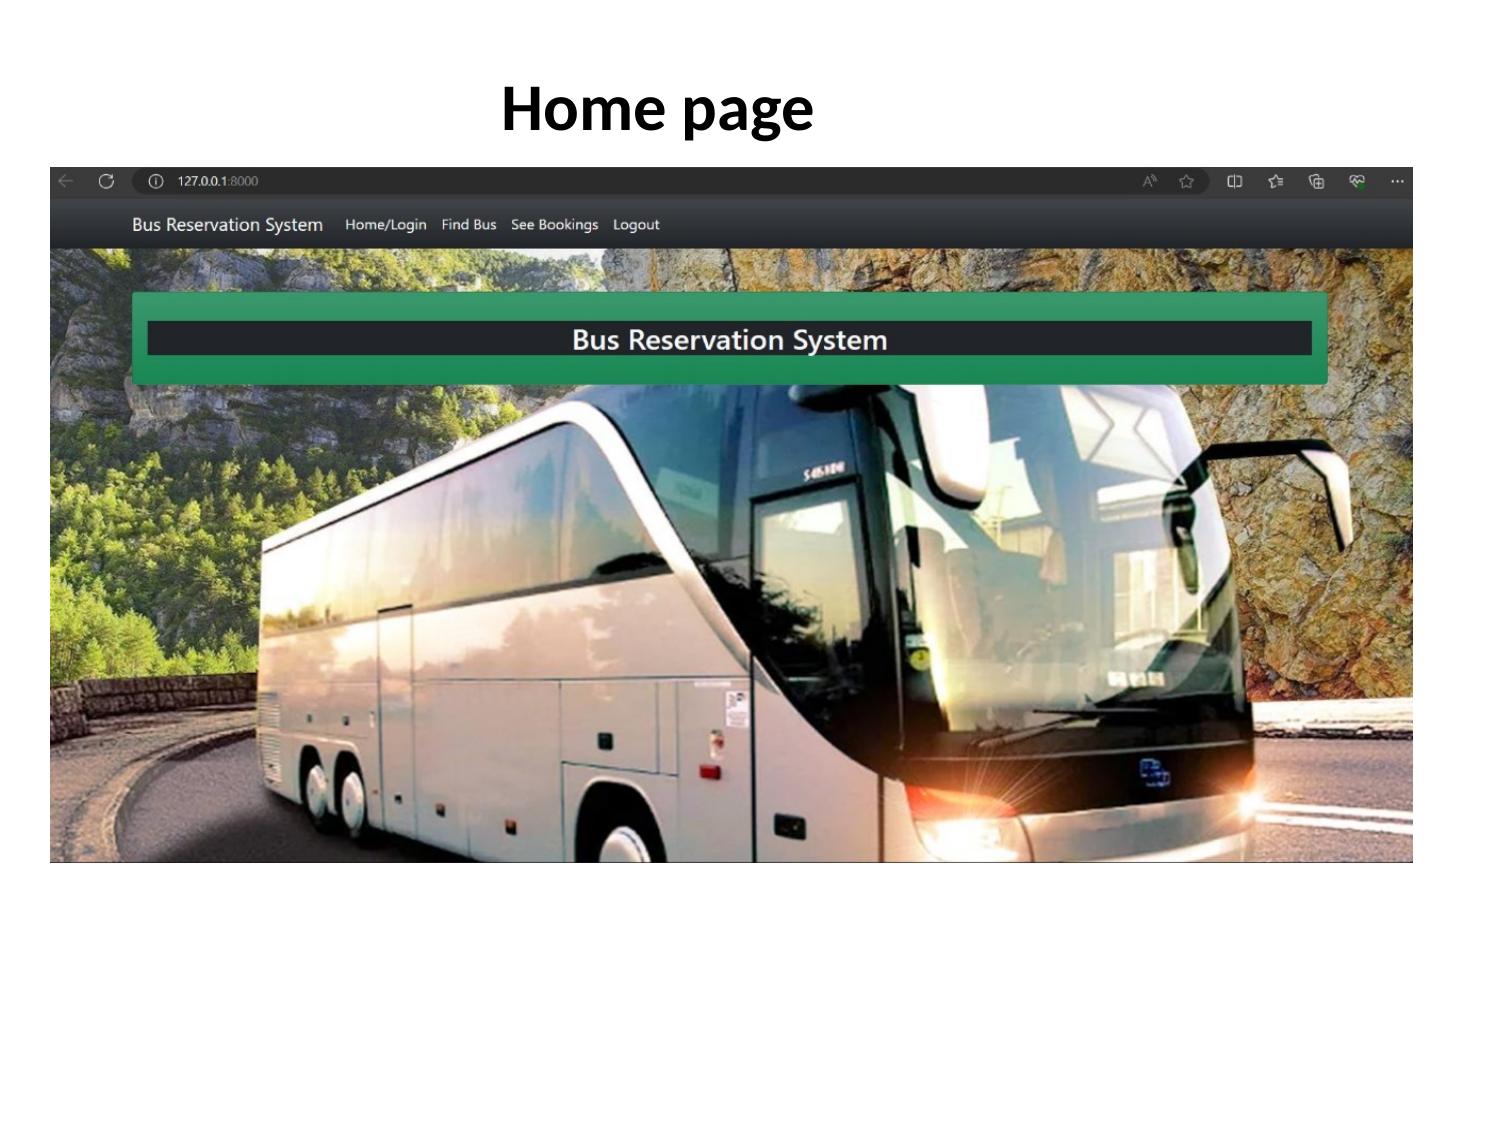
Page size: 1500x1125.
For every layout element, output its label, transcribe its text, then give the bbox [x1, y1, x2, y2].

text_box Home page [486, 56, 831, 151]
picture [49, 167, 1413, 863]
